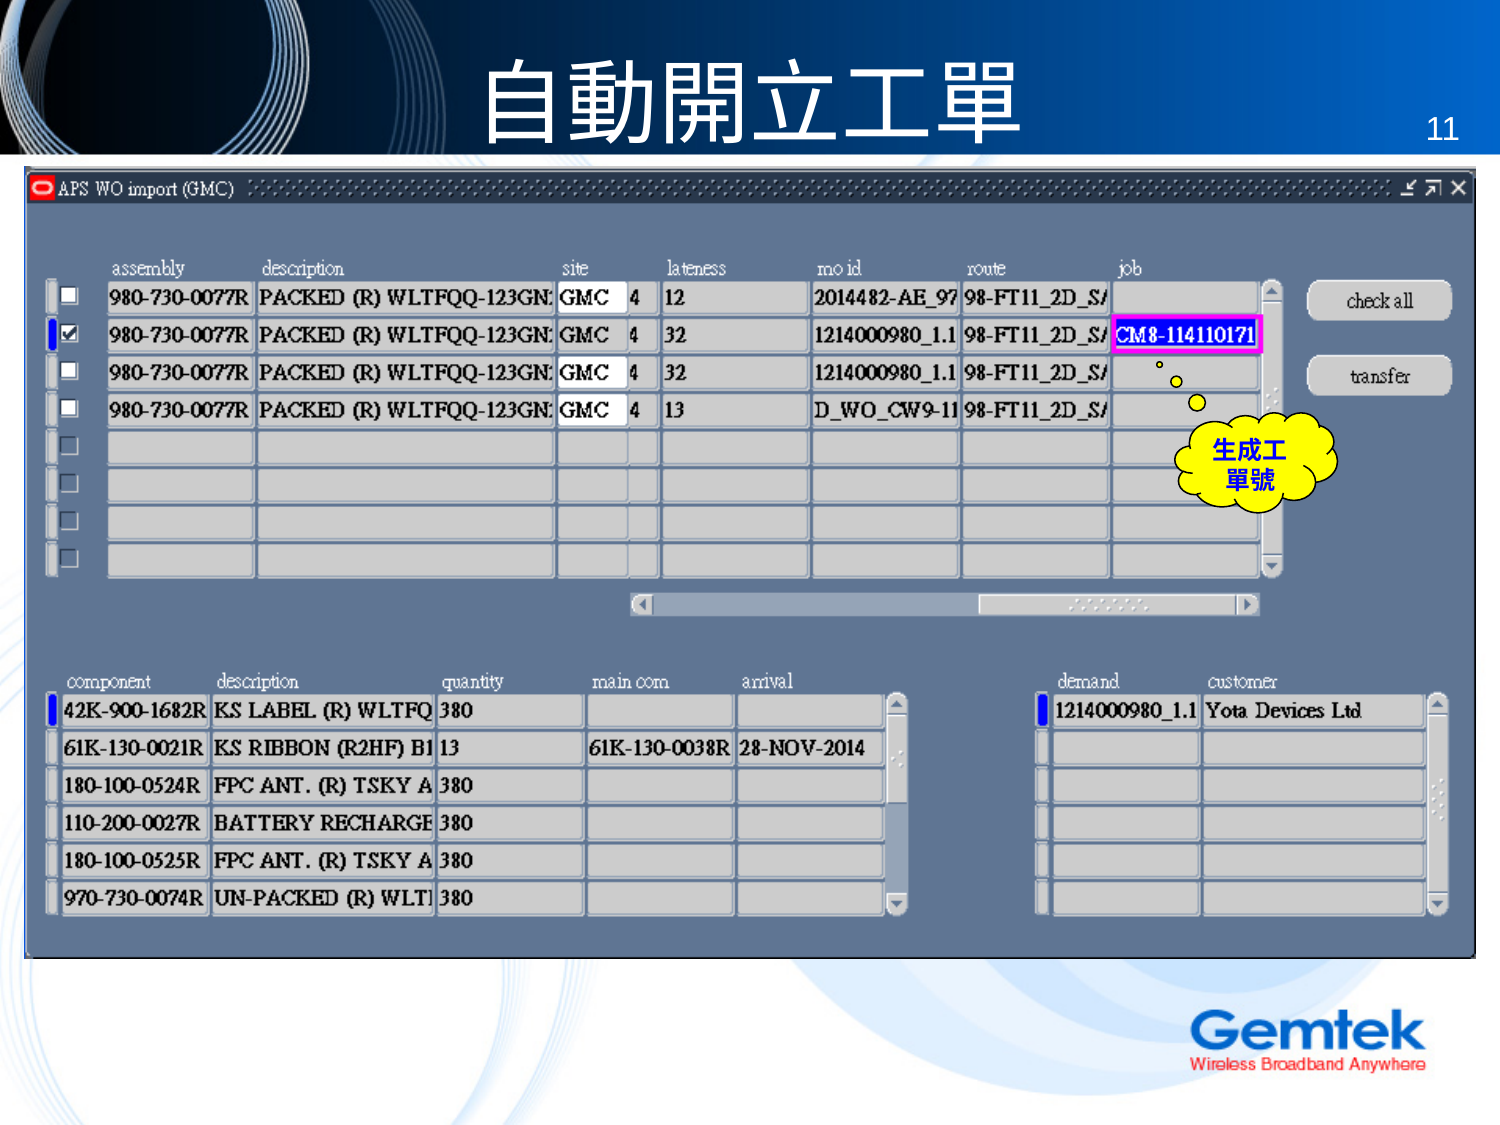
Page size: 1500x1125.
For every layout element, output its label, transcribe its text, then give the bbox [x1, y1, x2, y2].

slide_number 11 [1399, 99, 1476, 151]
title 自動開立工單 [111, 49, 1388, 151]
picture [0, 0, 1500, 1125]
